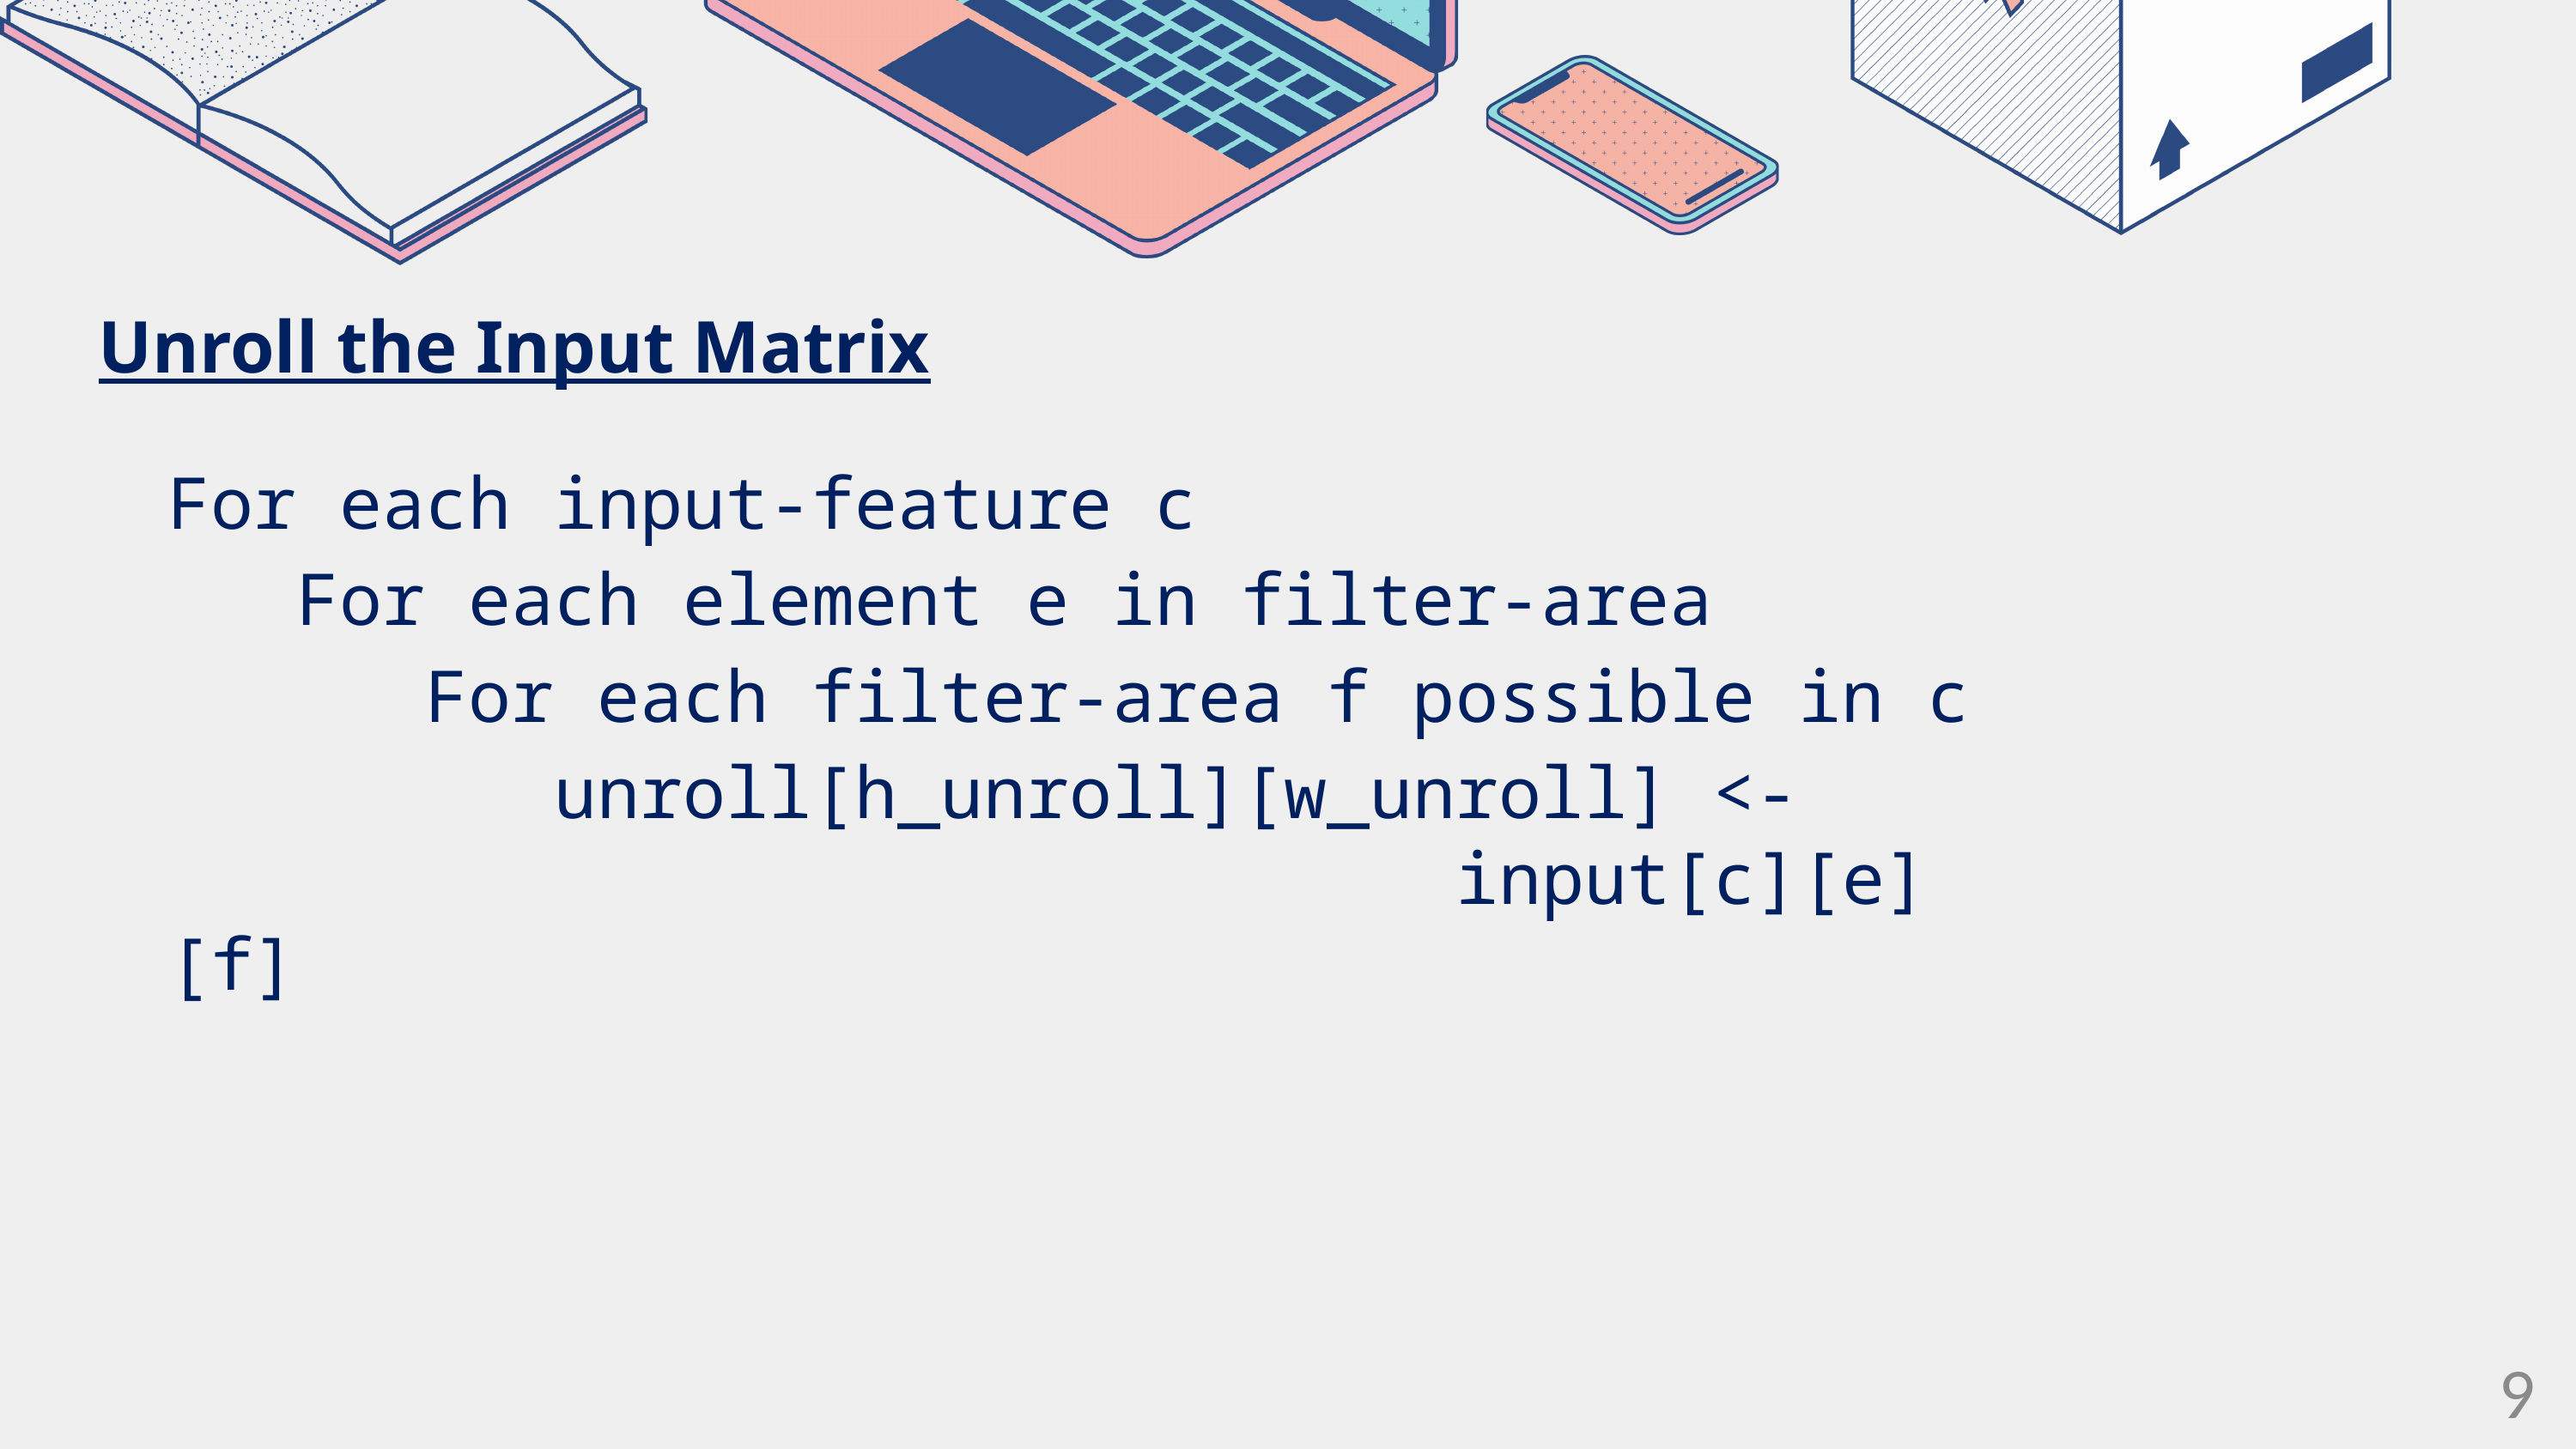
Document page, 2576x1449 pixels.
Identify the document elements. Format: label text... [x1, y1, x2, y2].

text_box [1485, 55, 1779, 235]
slide_number 9 [2247, 1363, 2549, 1416]
text_box [0, 0, 648, 265]
text_box [703, 0, 1459, 258]
text_box For each input-feature c For each element e in filter-area For each filter-area f possible in c unroll[h_unroll][w_unroll] <- input[c][e][f] [155, 451, 2044, 1011]
text_box [1850, 0, 2391, 235]
text_box Unroll the Input Matrix [85, 294, 2044, 394]
